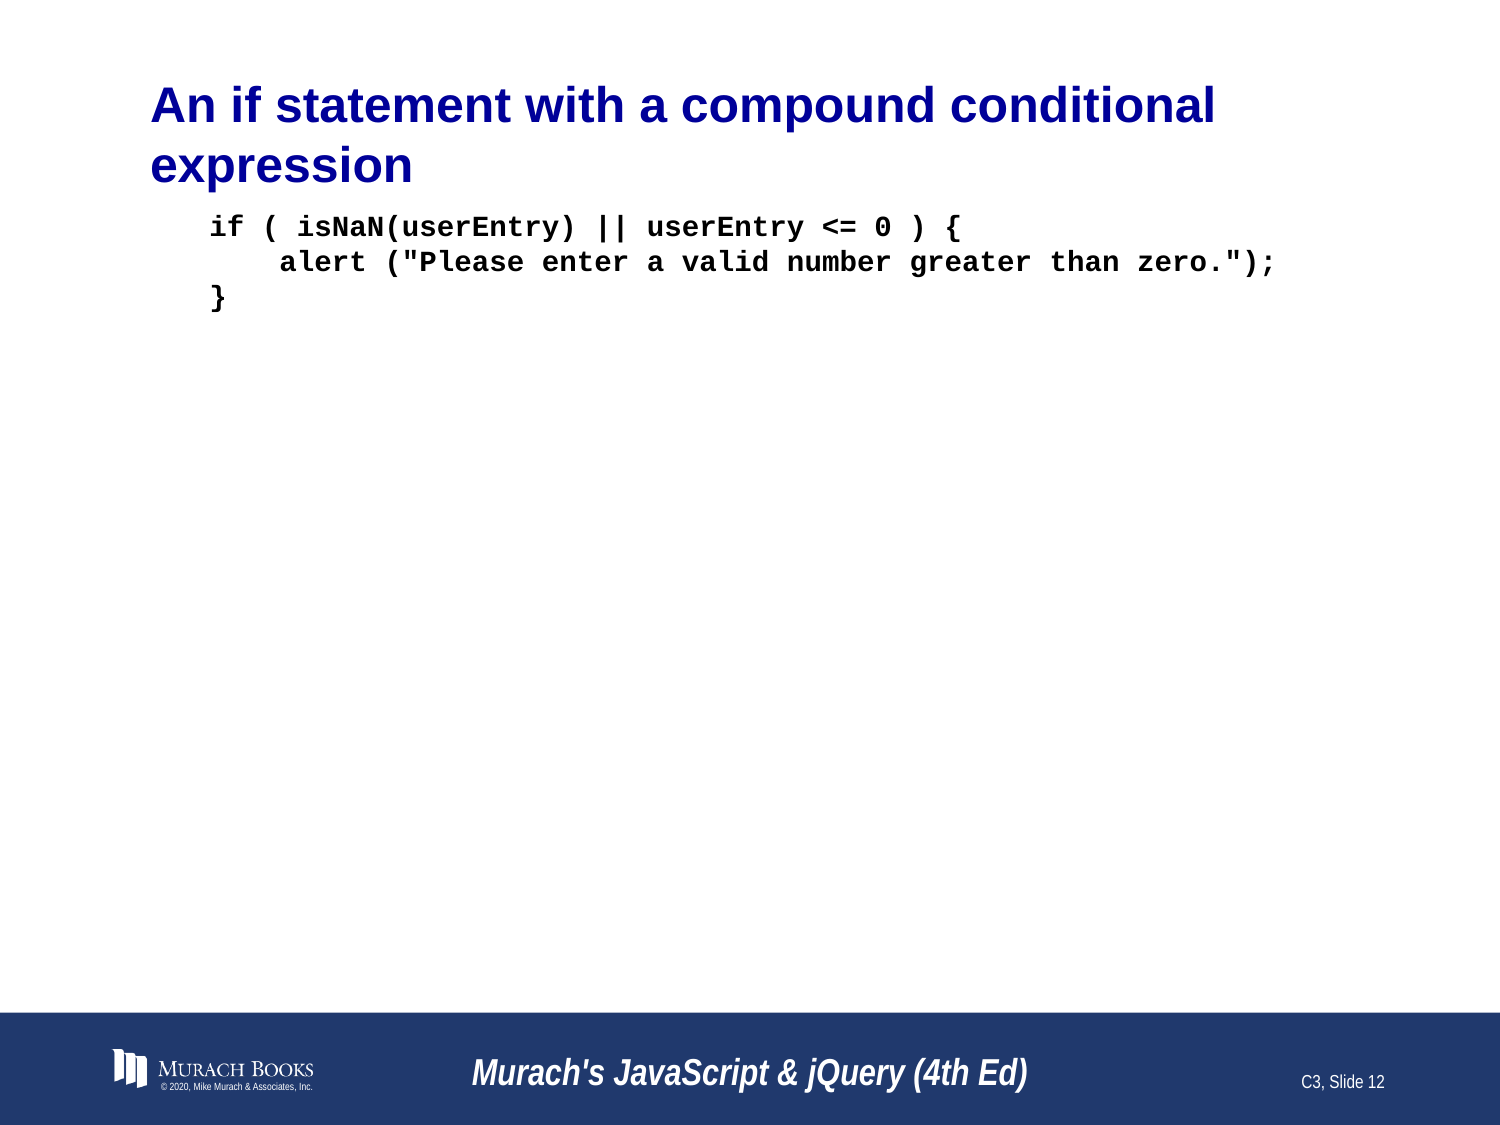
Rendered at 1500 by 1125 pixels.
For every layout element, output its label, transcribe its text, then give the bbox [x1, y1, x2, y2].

list if ( isNaN(userEntry) || userEntry <= 0 ) { alert ("Please enter a valid number greater than zero."); } [137, 200, 1350, 1000]
slide_number Murach's JavaScript & jQuery (4th Ed) [463, 1025, 1050, 1100]
footer © 2020, Mike Murach & Associates, Inc. [12, 1025, 463, 1100]
slide_number C3, Slide 12 [1087, 1025, 1400, 1100]
title An if statement with a compound conditional expression [150, 72, 1350, 194]
